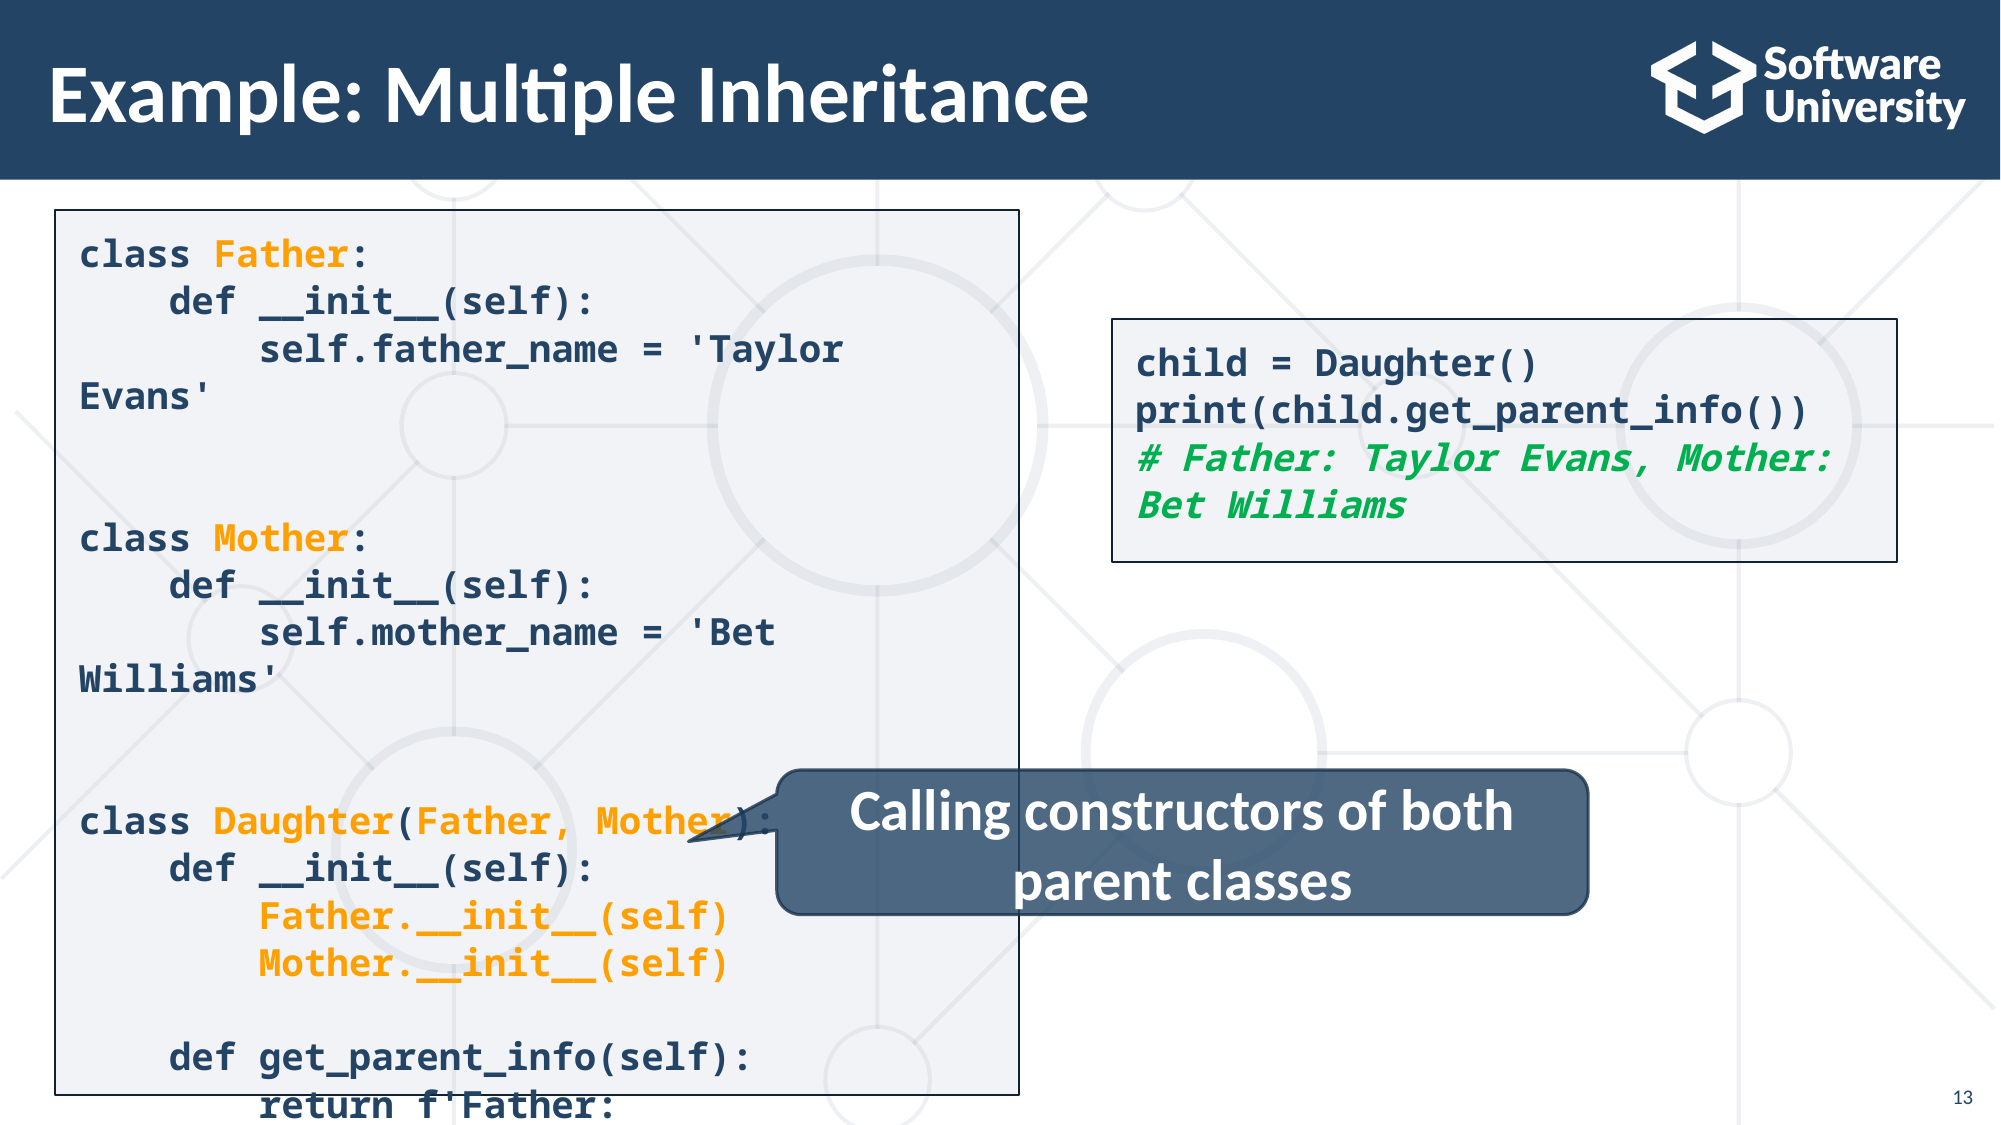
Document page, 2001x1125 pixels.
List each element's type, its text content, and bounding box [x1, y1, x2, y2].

text_box 13 [1927, 1067, 1989, 1116]
text_box Calling constructors of both parent classes [686, 767, 1591, 917]
text_box class Father: def __init__(self): self.father_name = 'Taylor Evans' class Mother: def __init__(self): self.mother_name = 'Bet Williams' class Daughter(Father, Mother): def __init__(self): Father.__init__(self) Mother.__init__(self) def get_parent_info(self): return f'Father: {self.father_name}, Mother: {self.mother_name}' [55, 210, 1019, 1095]
text_box child = Daughter() print(child.get_parent_info()) # Father: Taylor Evans, Mother: Bet Williams [1111, 319, 1898, 563]
text_box Example: Multiple Inheritance [31, 16, 1625, 162]
picture [1651, 41, 1966, 134]
